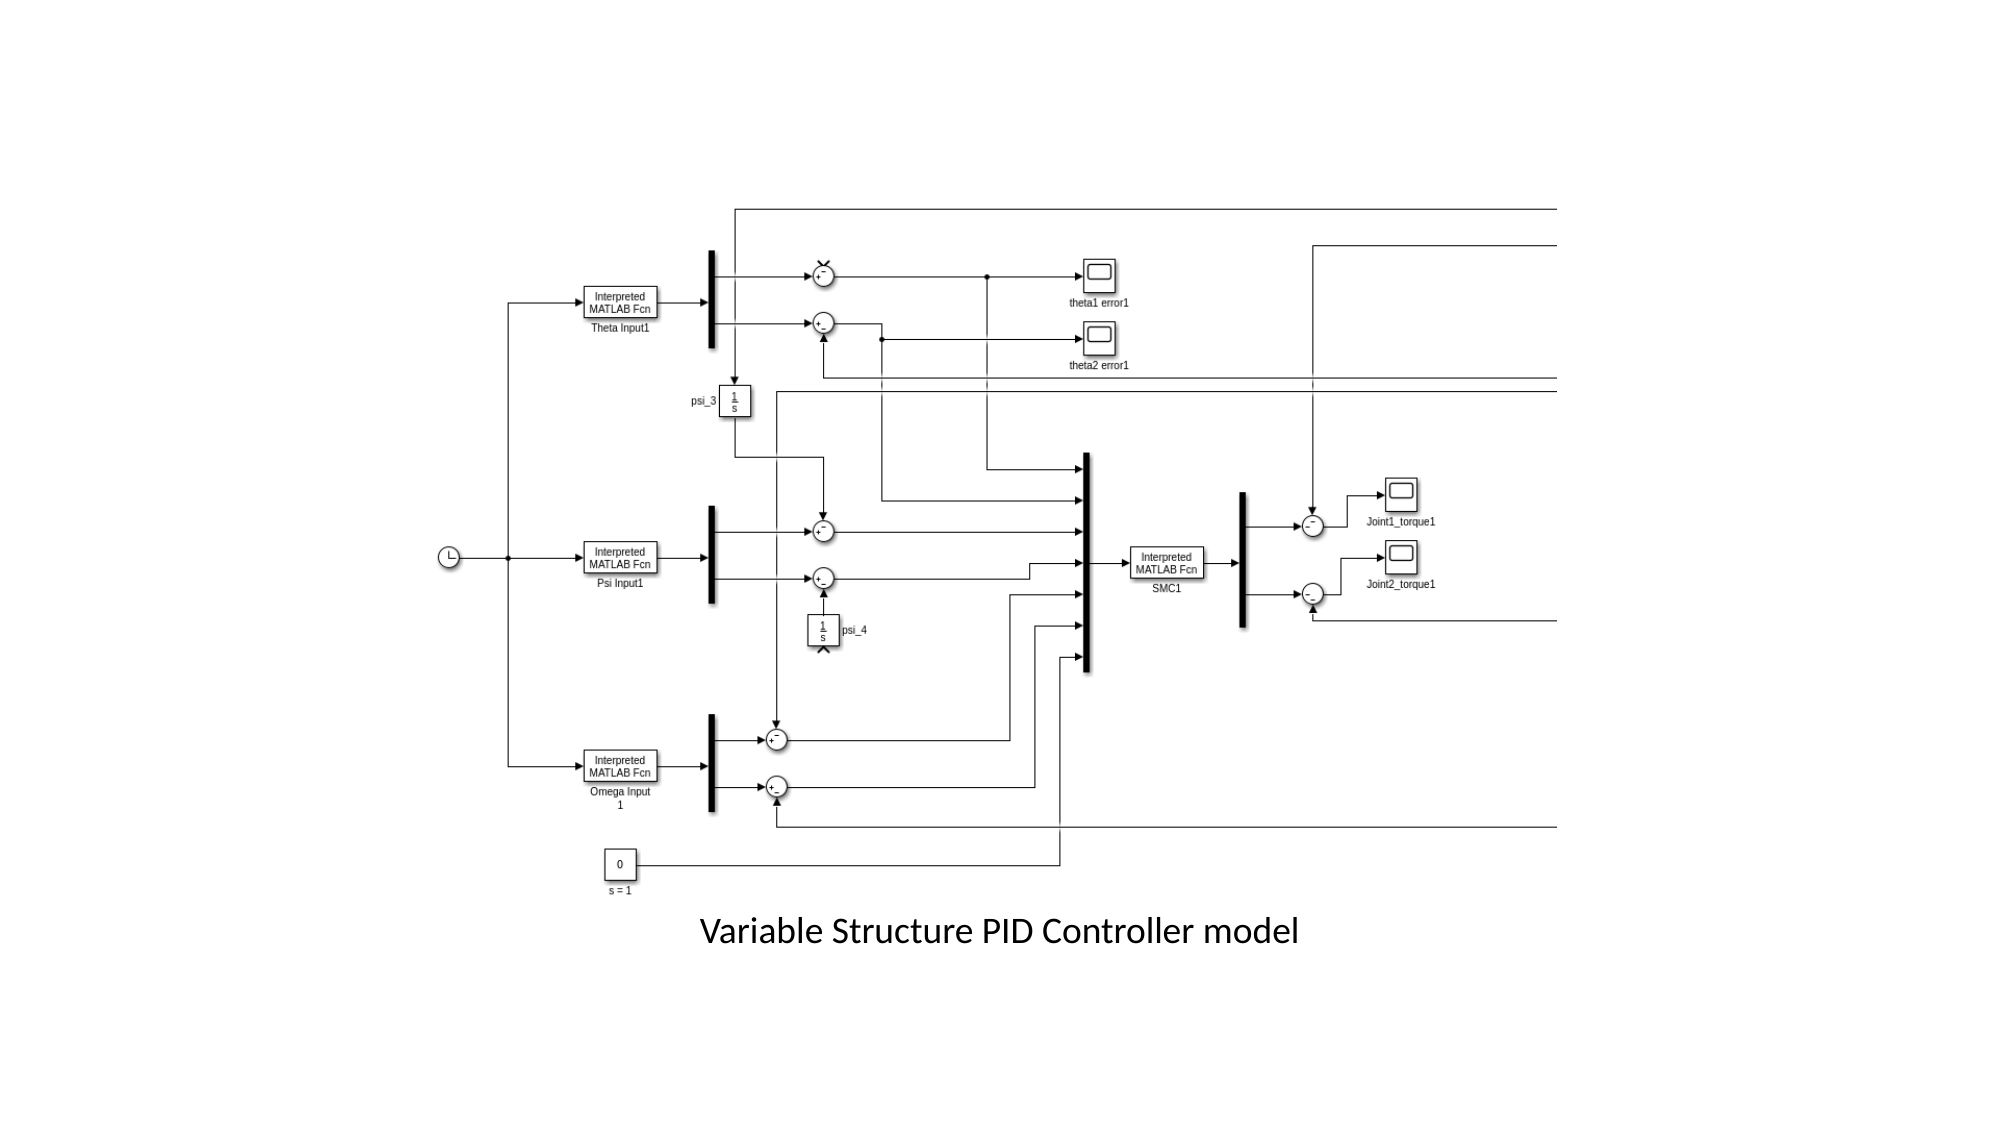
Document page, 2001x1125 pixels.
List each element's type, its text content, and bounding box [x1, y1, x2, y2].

list Variable Structure PID Controller model [137, 299, 1863, 1014]
picture [364, 141, 1557, 909]
